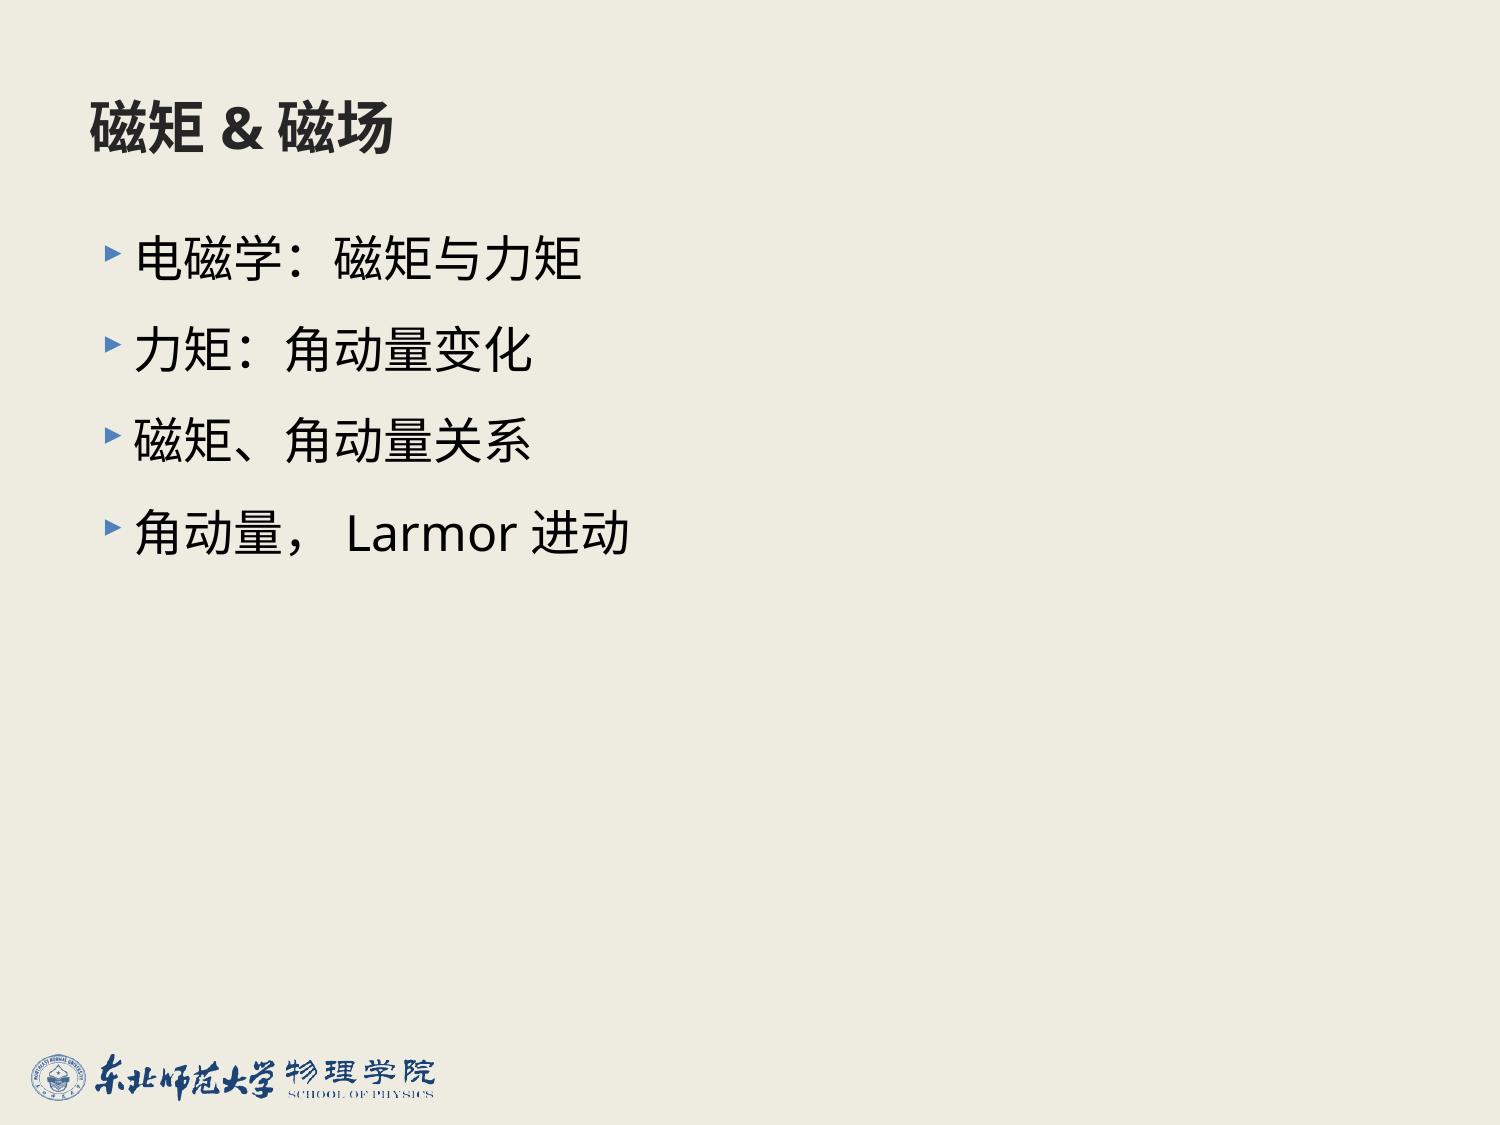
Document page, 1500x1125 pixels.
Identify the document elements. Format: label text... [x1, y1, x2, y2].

title 磁矩&磁场 [75, 45, 1425, 209]
picture [20, 1054, 440, 1101]
